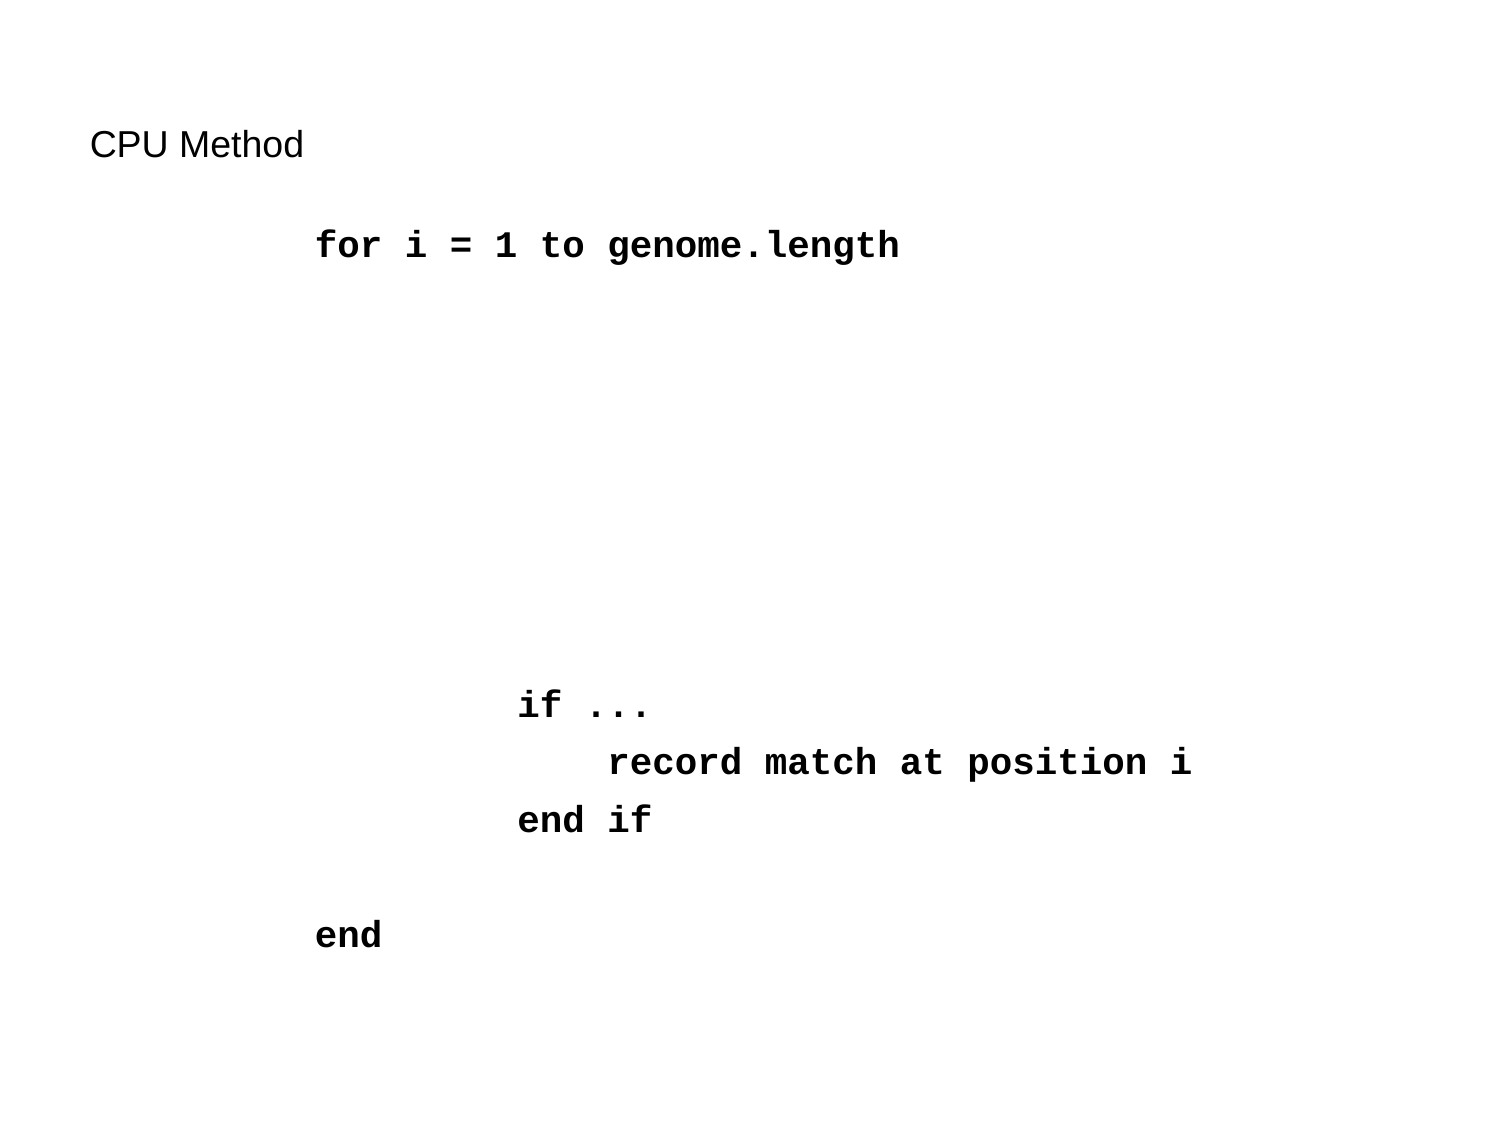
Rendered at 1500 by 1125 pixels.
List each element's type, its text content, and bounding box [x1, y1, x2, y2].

text_box for i = 1 to genome.length if ... record match at position i end if end [299, 212, 1288, 1020]
text_box CPU Method [75, 112, 638, 173]
